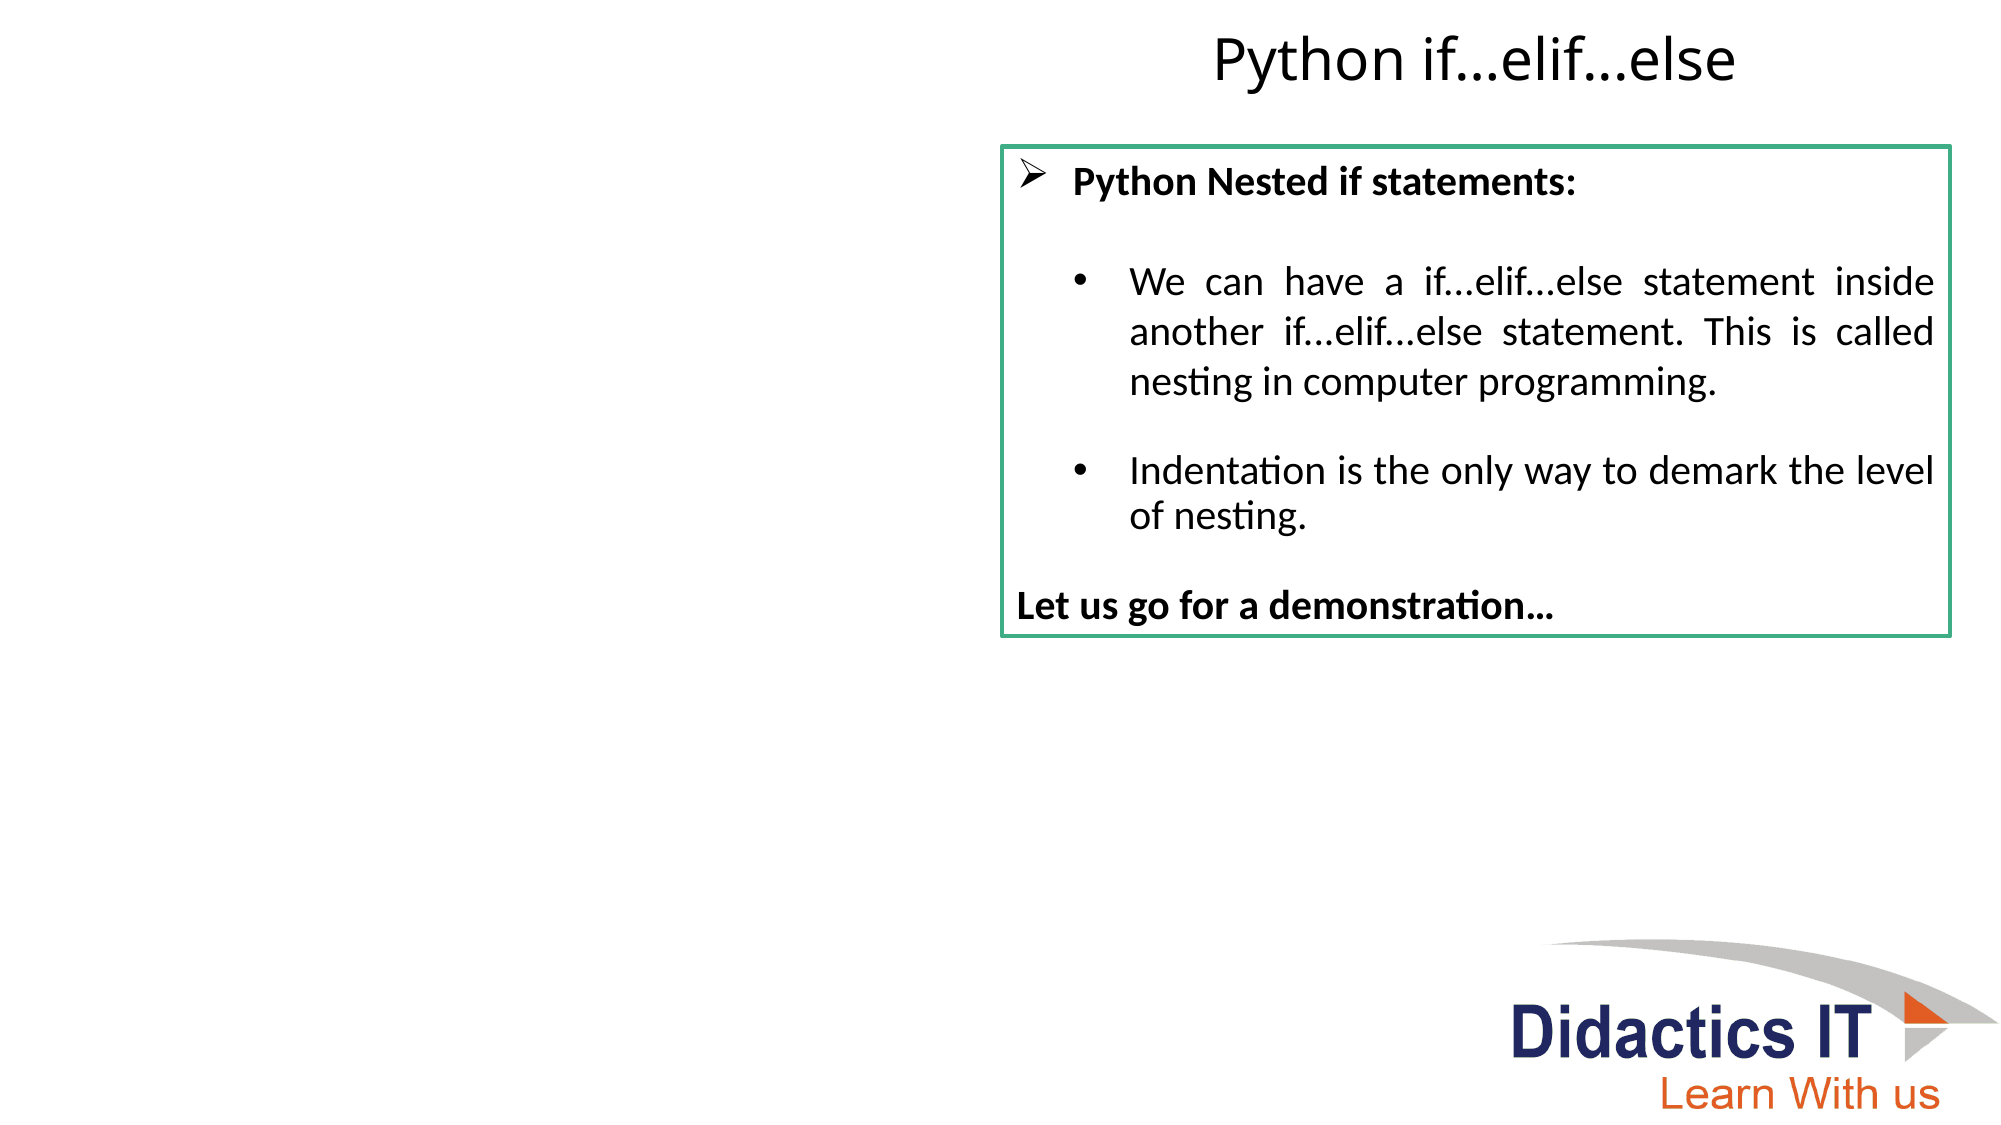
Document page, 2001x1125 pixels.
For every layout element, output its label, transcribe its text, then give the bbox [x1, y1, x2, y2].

text_box Python Nested if statements: We can have a if...elif...else statement inside another if...elif...else statement. This is called nesting in computer programming. Indentation is the only way to demark the level of nesting. Let us go for a demonstration… [1002, 146, 1950, 637]
picture [1513, 939, 2000, 1109]
text_box Python if…elif...else [999, 22, 1950, 114]
